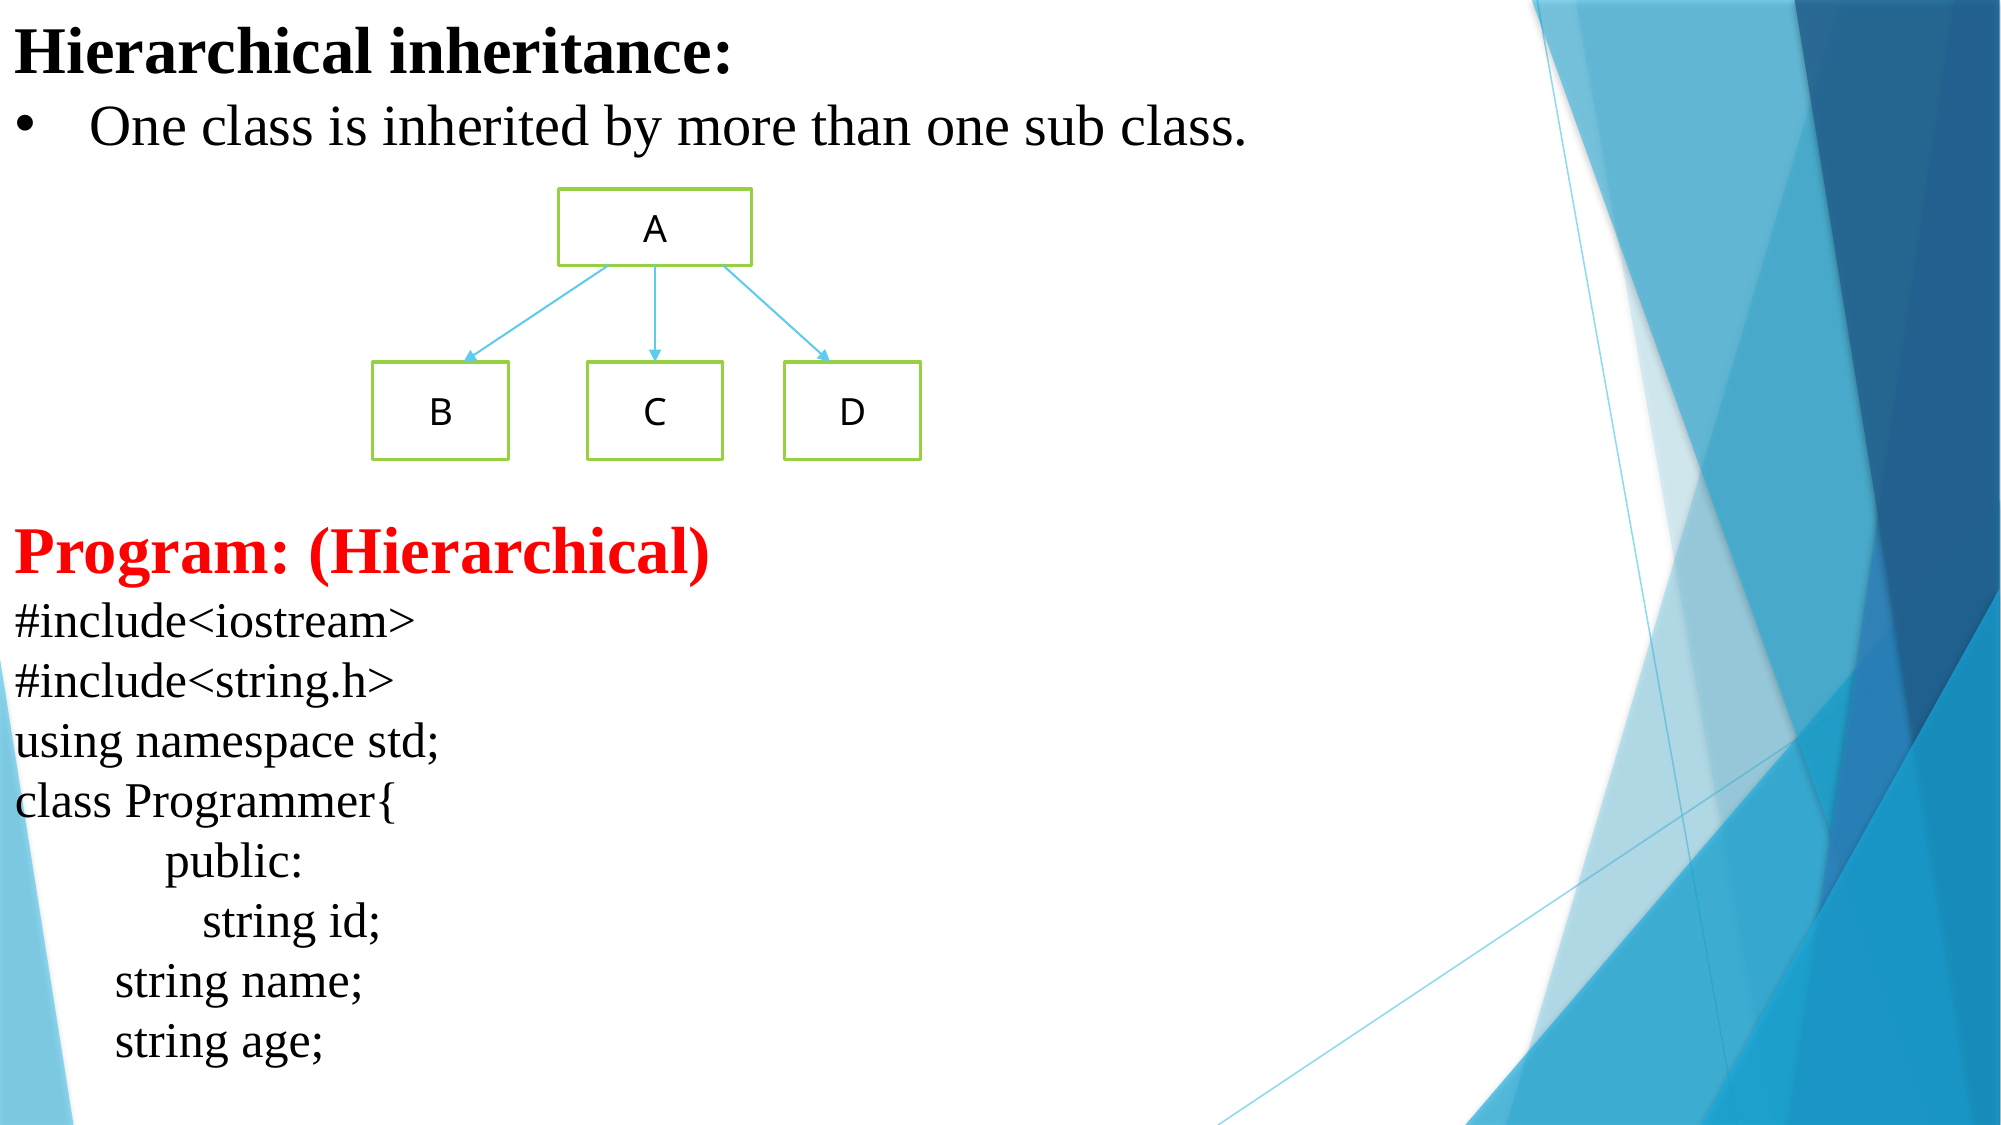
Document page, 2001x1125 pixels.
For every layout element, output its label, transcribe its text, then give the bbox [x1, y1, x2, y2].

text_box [372, 188, 922, 461]
text_box Hierarchical inheritance: One class is inherited by more than one sub class. Program: (Hierarchical) #include<iostream> #include<string.h> using namespace std; class Programmer{ public: string id; string name; string age; [0, 0, 2000, 1125]
